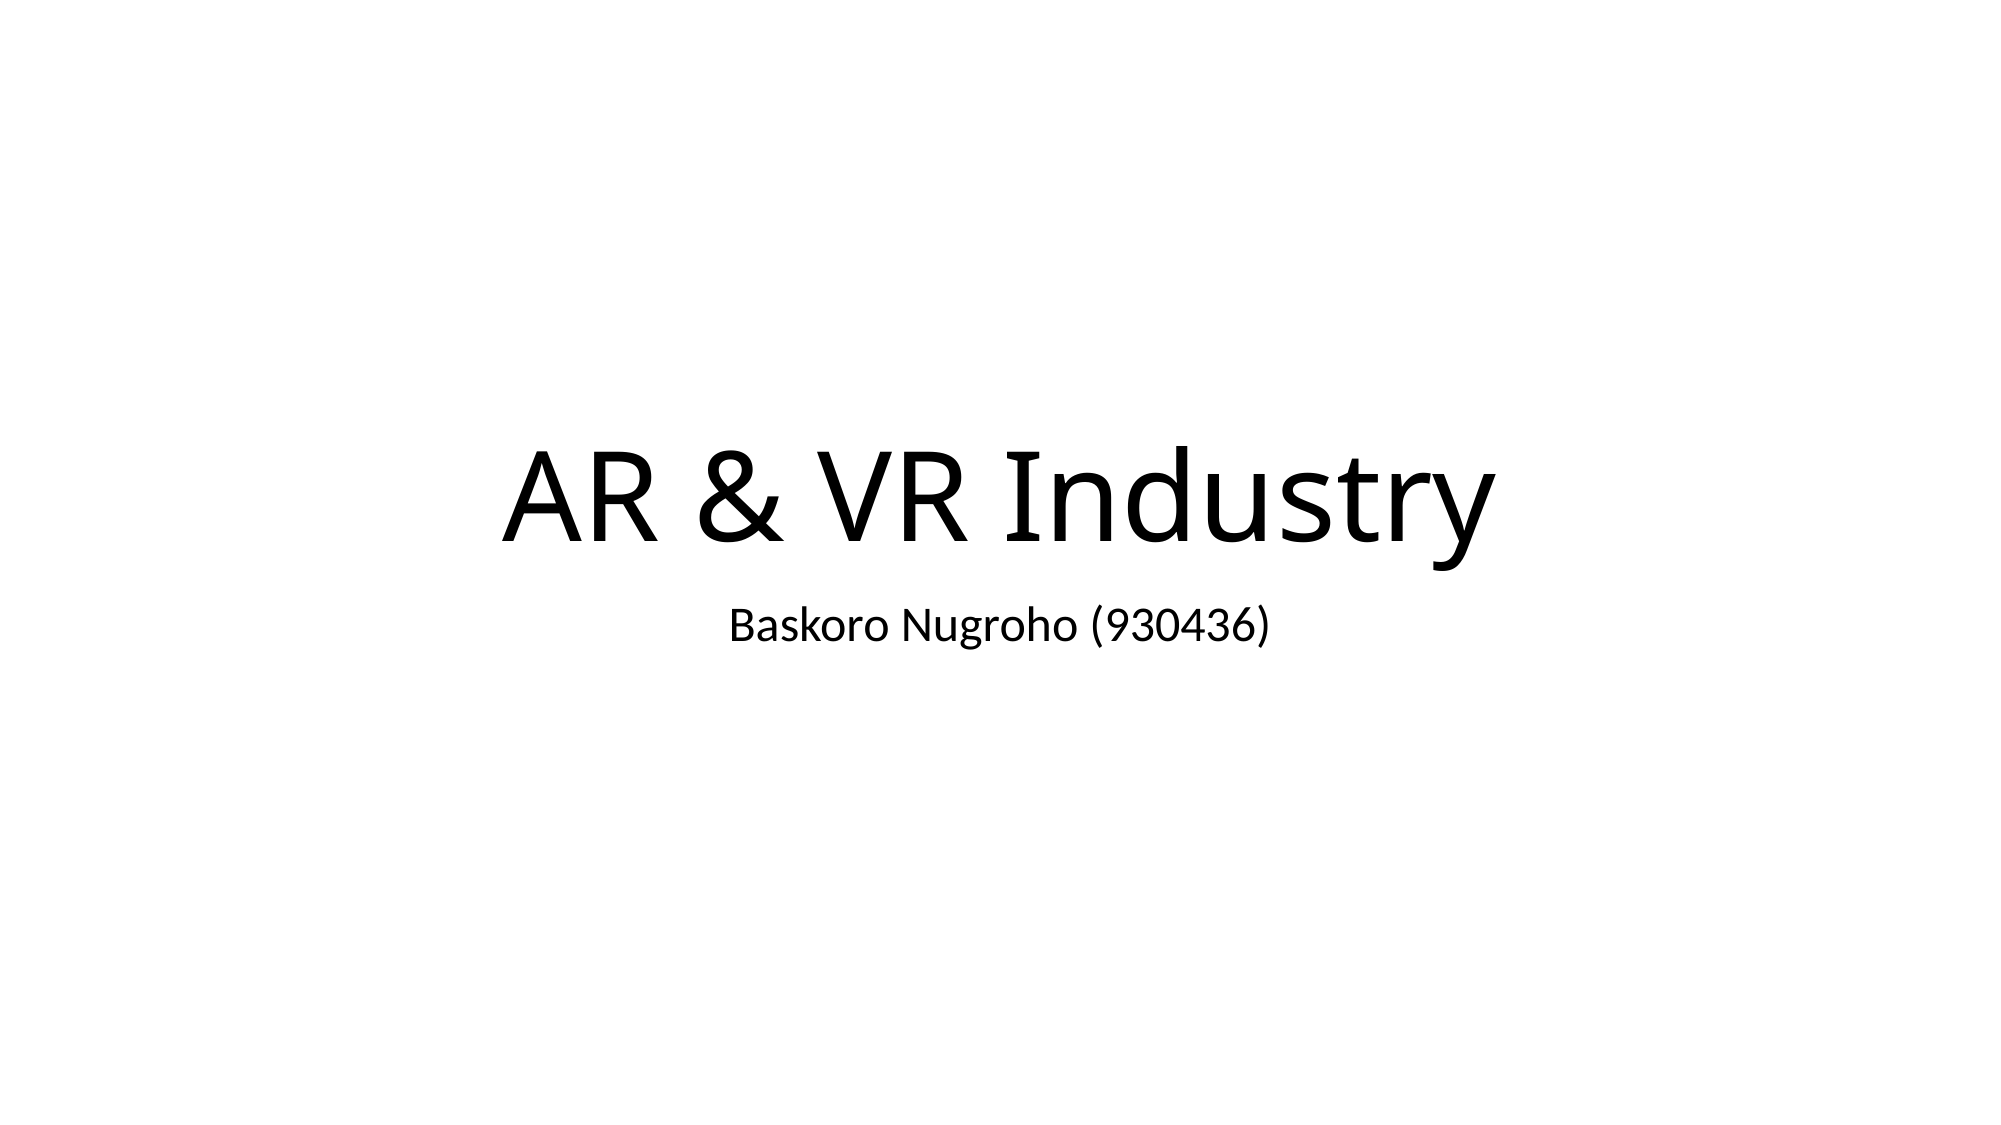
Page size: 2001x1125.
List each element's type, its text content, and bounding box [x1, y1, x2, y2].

subtitle Baskoro Nugroho (930436) [249, 590, 1750, 863]
title AR & VR Industry [249, 184, 1750, 576]
